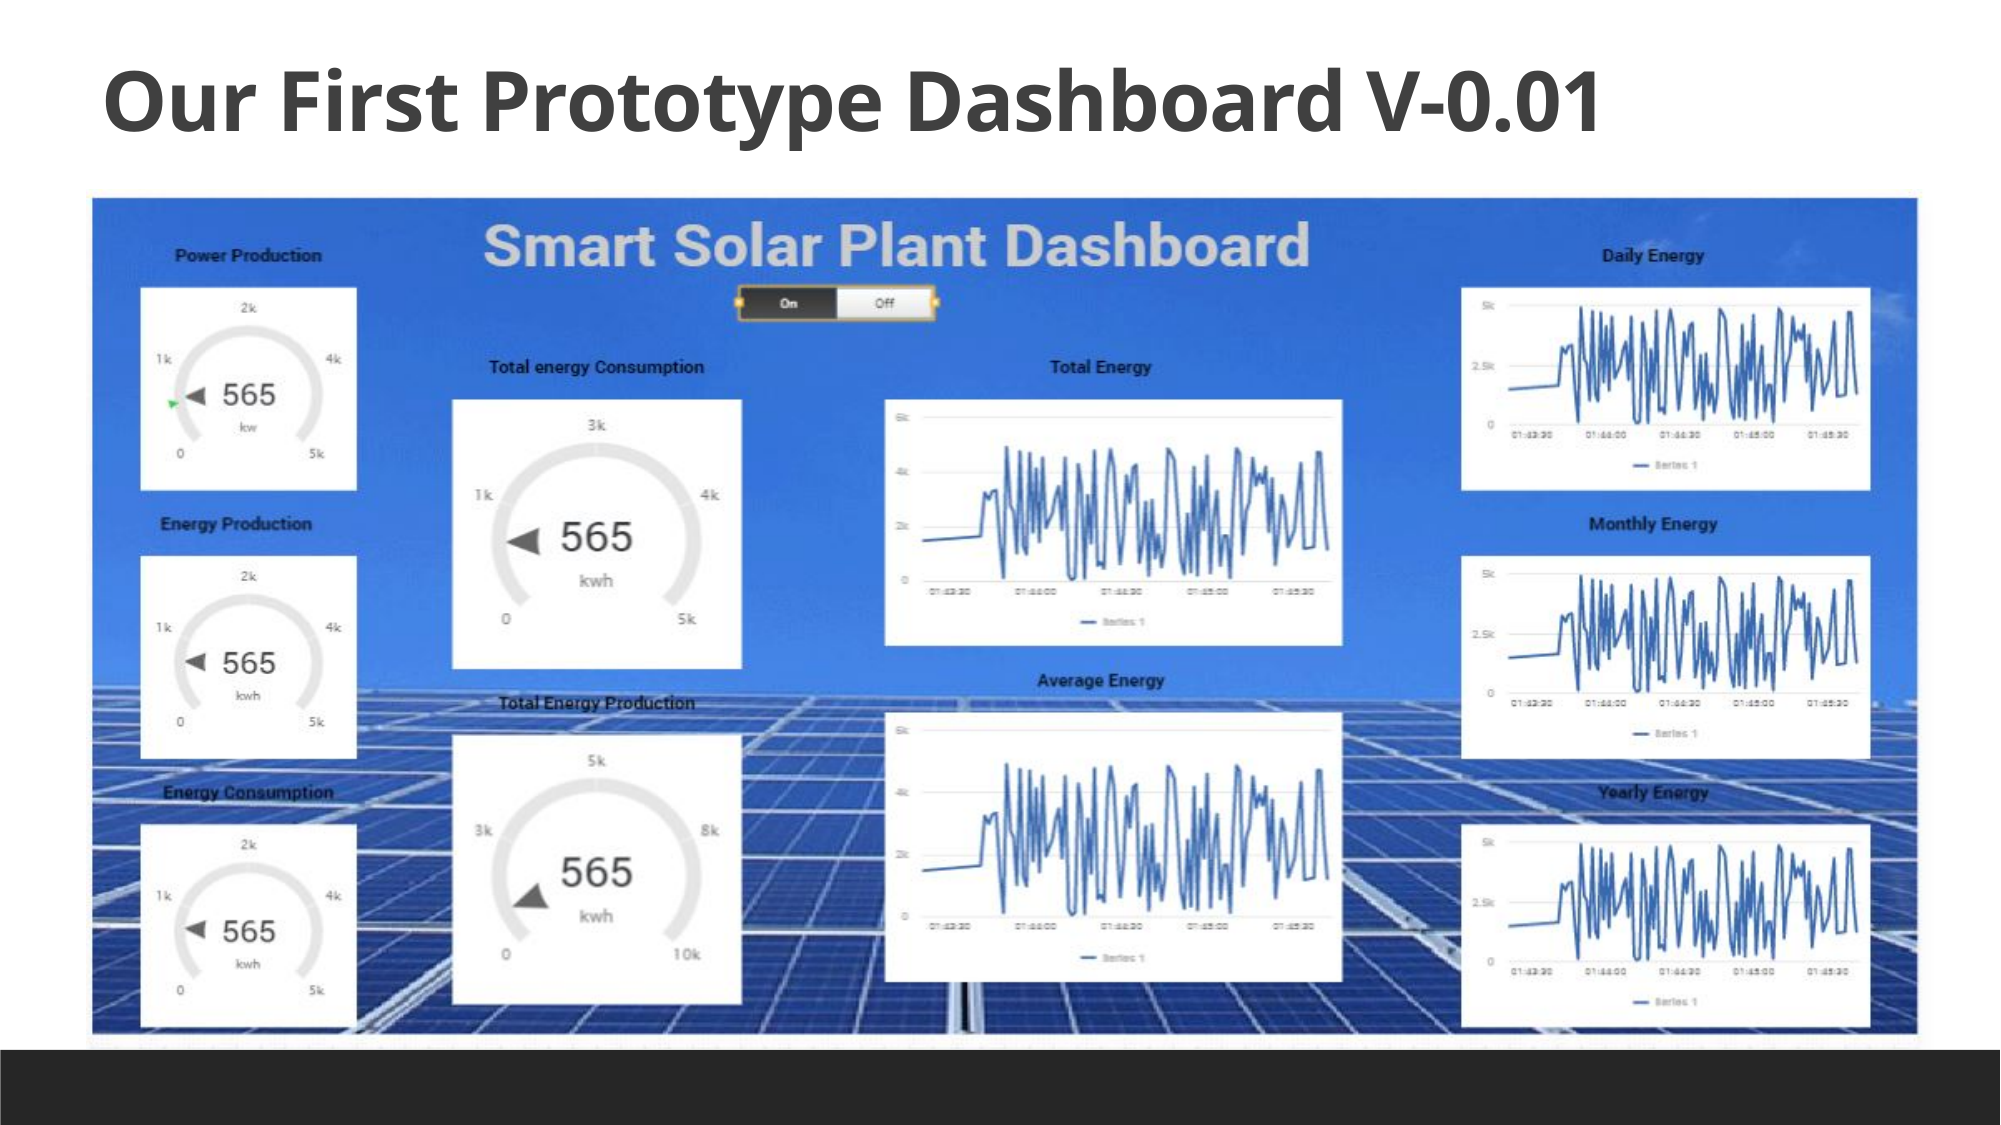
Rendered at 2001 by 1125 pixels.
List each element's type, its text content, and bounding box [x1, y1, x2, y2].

title Our First Prototype Dashboard V-0.01 [86, 34, 1737, 158]
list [86, 189, 1935, 1049]
